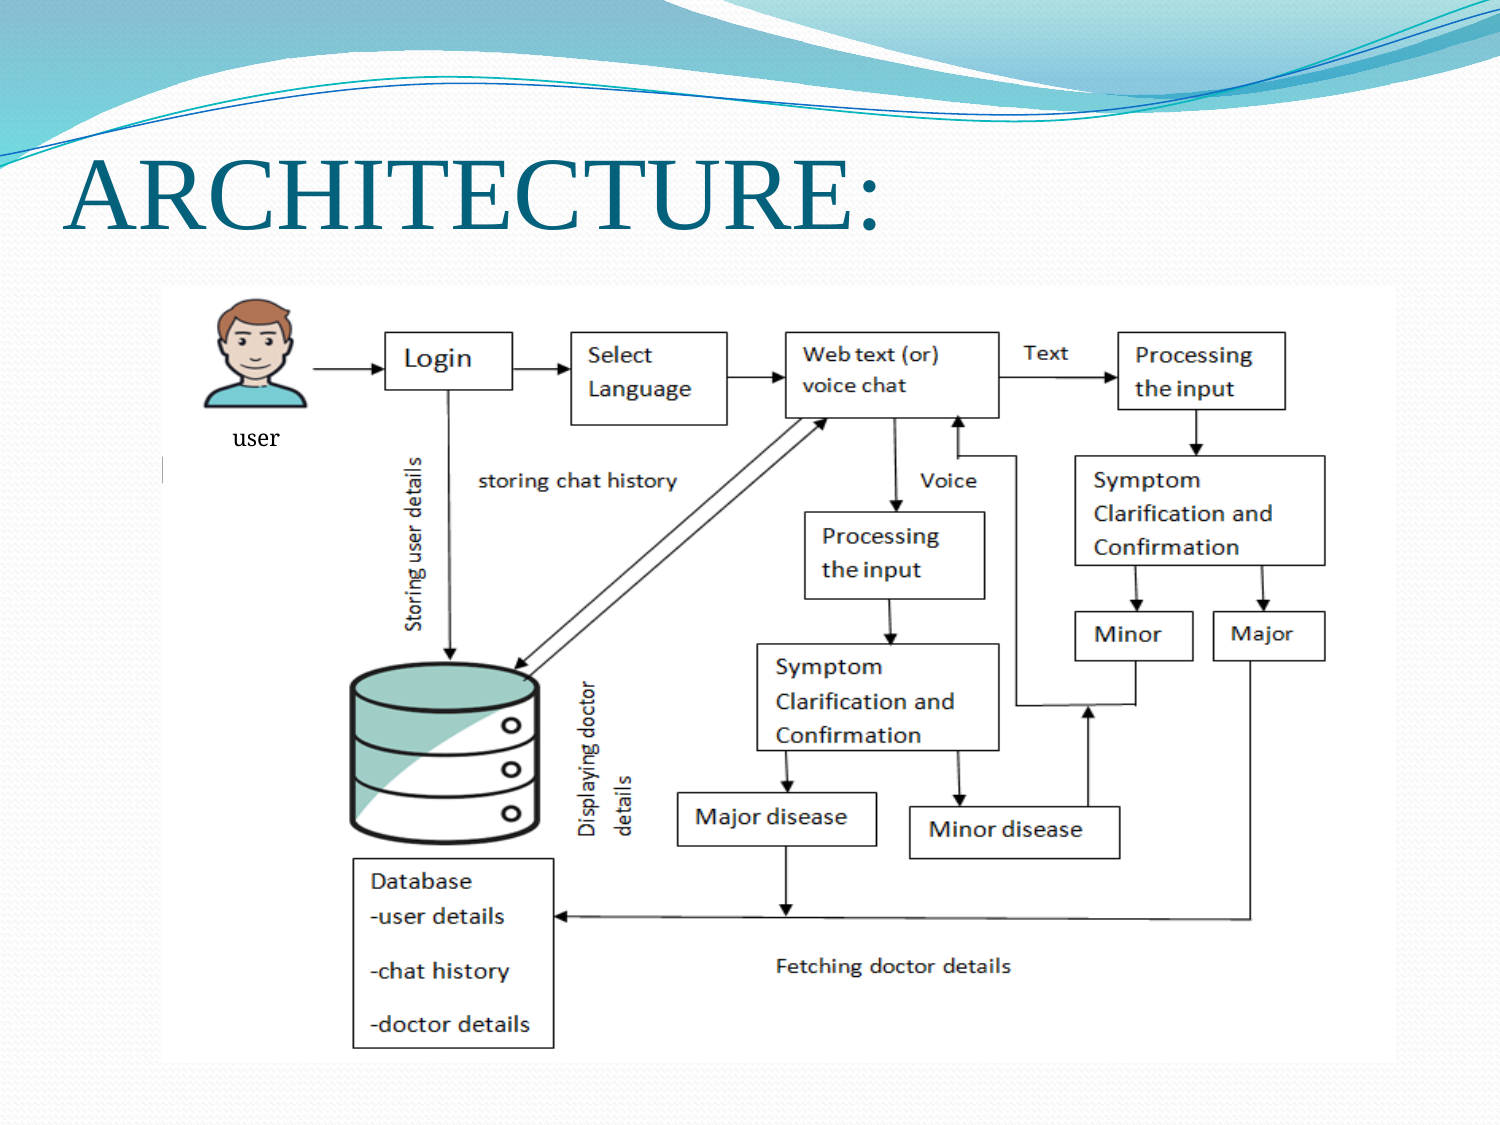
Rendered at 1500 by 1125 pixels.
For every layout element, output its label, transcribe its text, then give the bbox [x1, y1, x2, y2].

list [162, 287, 1397, 1063]
title ARCHITECTURE: [62, 62, 1413, 250]
